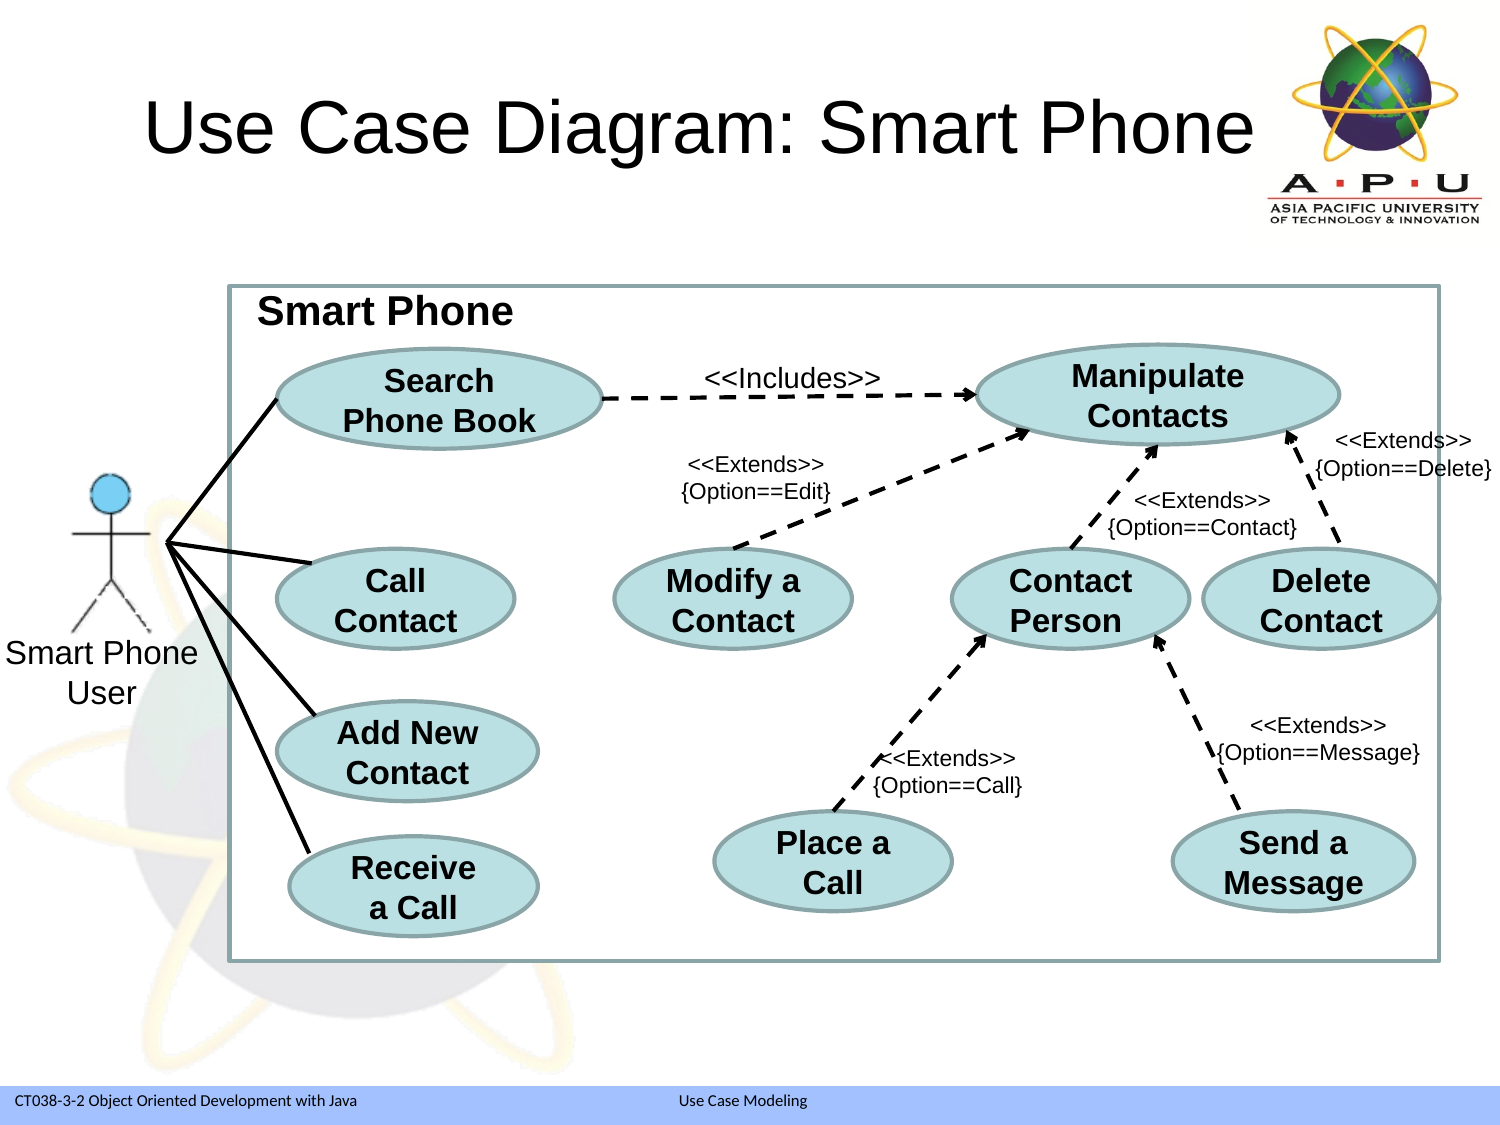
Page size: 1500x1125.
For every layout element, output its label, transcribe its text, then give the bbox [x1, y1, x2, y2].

text_box <<Extends>> {Option==Message} [1257, 702, 1440, 773]
text_box [227, 406, 1441, 963]
text_box Call Contact [320, 546, 517, 651]
text_box <<Extends>> {Option==Call} [993, 736, 1057, 806]
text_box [1070, 444, 1159, 549]
text_box Manipulate Contacts [975, 342, 1342, 447]
picture [64, 448, 166, 637]
text_box Add New Contact [313, 699, 541, 804]
title Use Case Diagram: Smart Phone [24, 29, 1375, 217]
text_box Contact Person [949, 546, 1192, 651]
text_box [730, 284, 1441, 418]
text_box Receive a Call [287, 834, 540, 939]
text_box Place a Call [712, 809, 955, 914]
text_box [601, 394, 978, 399]
text_box Delete Contact [1201, 547, 1442, 651]
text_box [166, 542, 310, 854]
text_box Search Phone Book [275, 346, 603, 451]
text_box <<Extends>> {Option==Contact} [1163, 477, 1283, 548]
text_box <<Extends>> {Option==Edit} [647, 441, 727, 512]
text_box Send a Message [1170, 809, 1417, 914]
text_box [227, 284, 277, 397]
list Smart Phone [241, 276, 730, 389]
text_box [832, 633, 987, 812]
text_box <<Includes>> [689, 352, 910, 392]
picture [1251, 0, 1500, 249]
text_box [1286, 429, 1340, 543]
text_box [1154, 633, 1253, 837]
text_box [310, 542, 316, 717]
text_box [166, 398, 278, 539]
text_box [732, 429, 1031, 549]
text_box Modify a Contact [612, 546, 855, 651]
text_box Smart Phone User [0, 623, 160, 719]
text_box <<Extends>> {Option==Delete} [1295, 418, 1500, 489]
